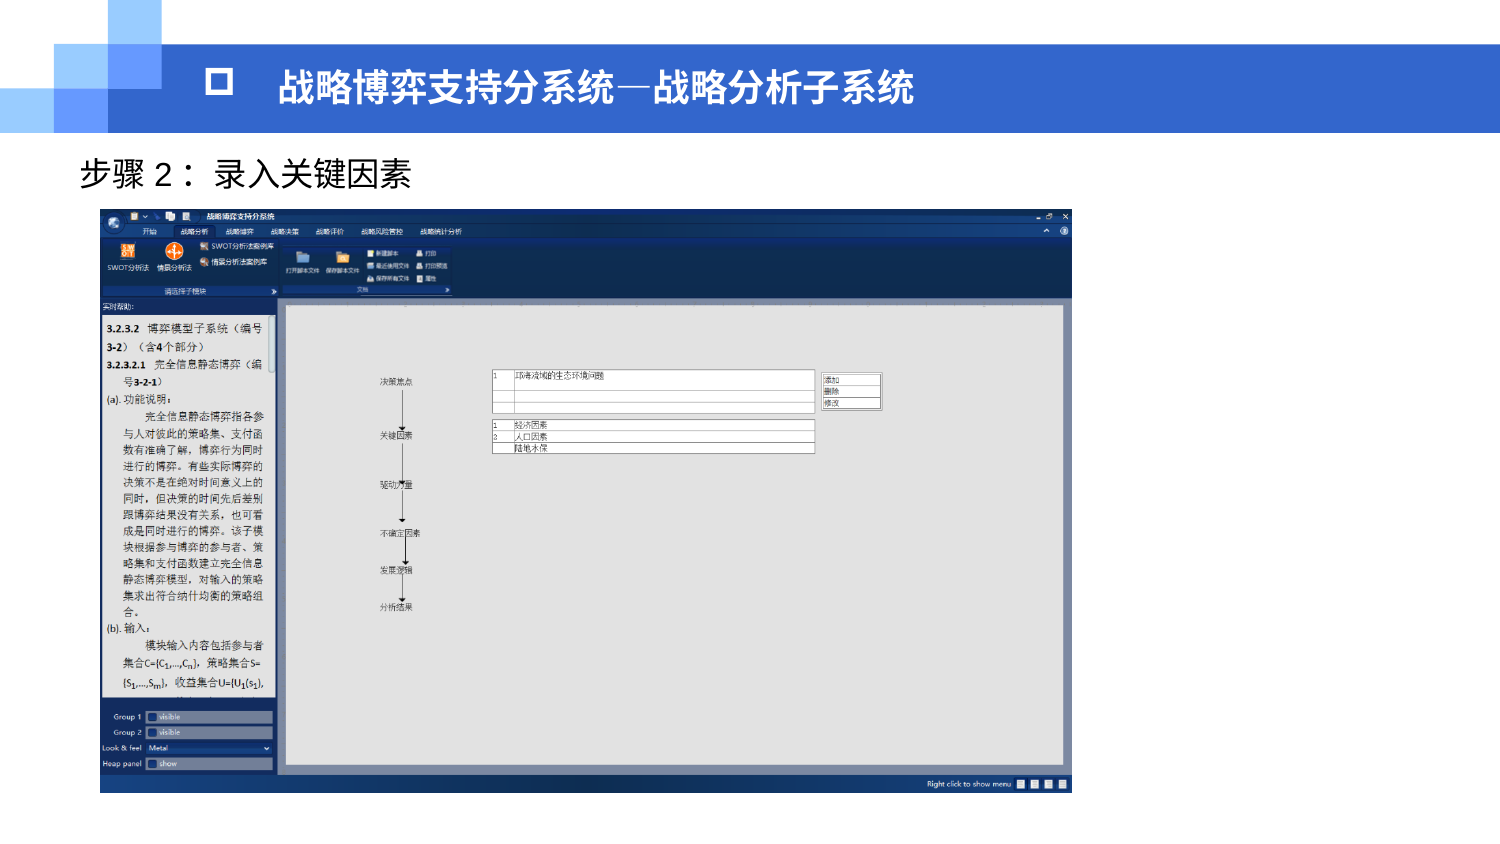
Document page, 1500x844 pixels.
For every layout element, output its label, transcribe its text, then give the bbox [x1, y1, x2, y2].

title 战略博弈支持分系统—战略分析子系统 [187, 56, 1401, 117]
picture [100, 208, 1072, 794]
text_box 步骤2：录入关键因素 [64, 145, 733, 201]
